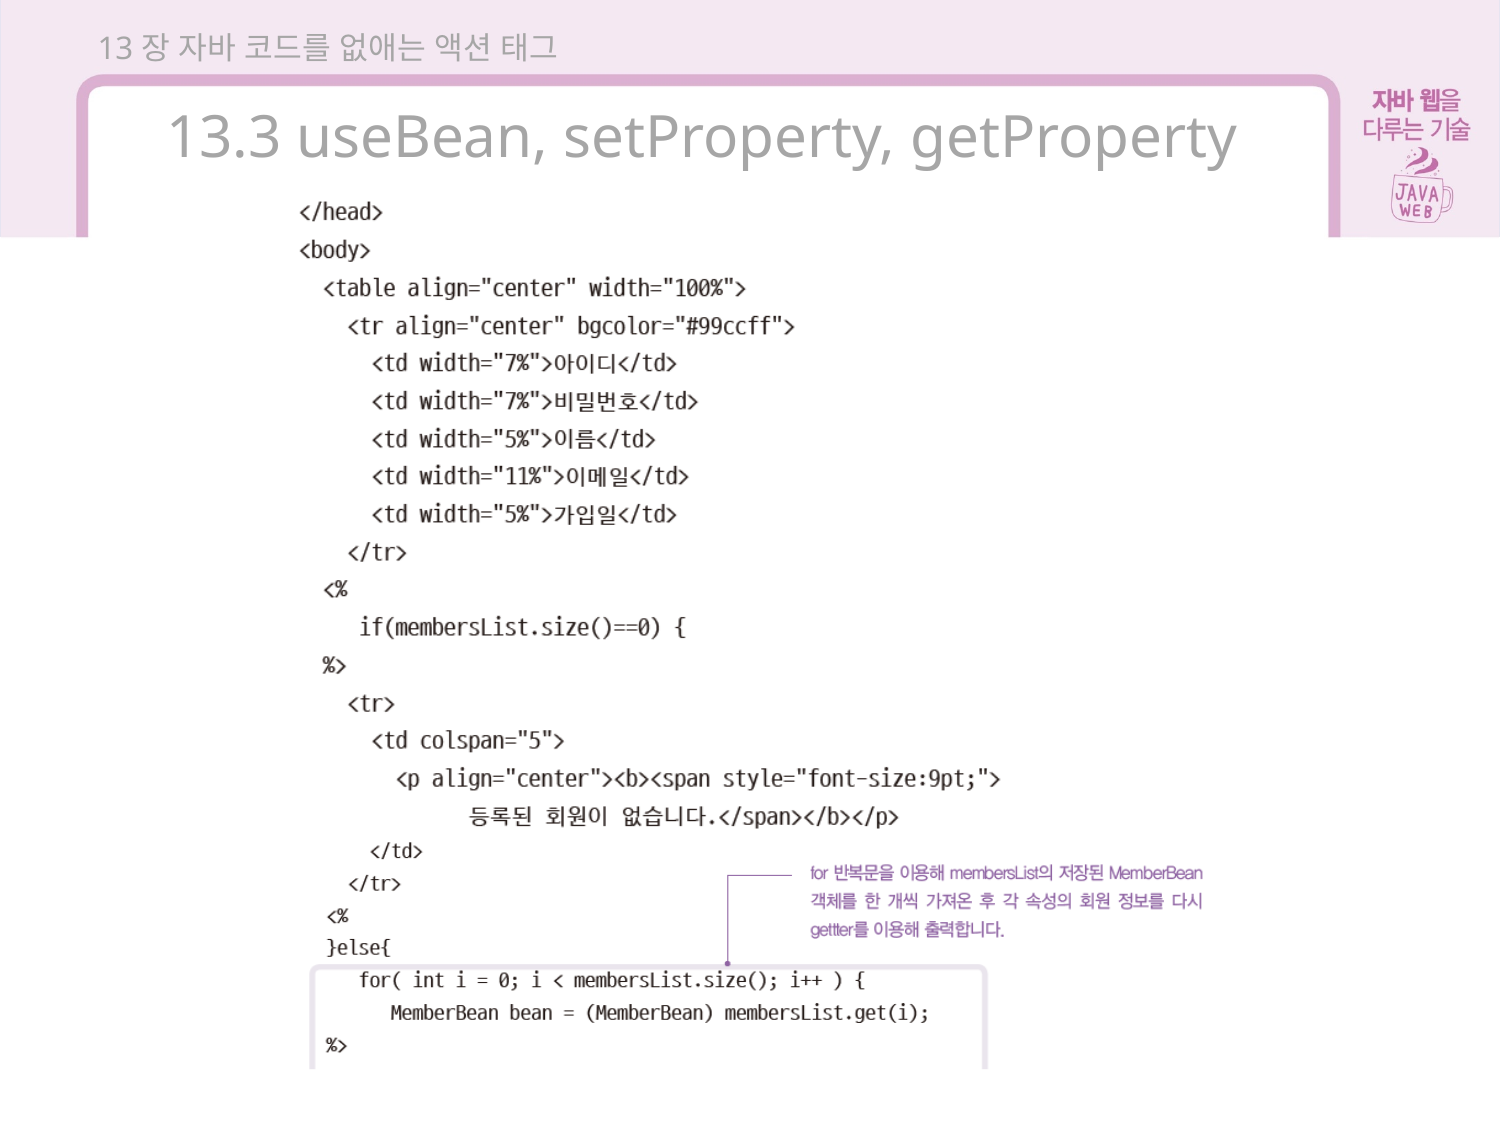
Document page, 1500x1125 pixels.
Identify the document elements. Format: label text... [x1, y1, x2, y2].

text_box 13장 자바 코드를 없애는 액션 태그 [82, 0, 1133, 74]
text_box 13.3 useBean, setProperty, getProperty [82, 91, 1320, 177]
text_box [247, 198, 1209, 1086]
picture [0, 0, 1500, 1125]
